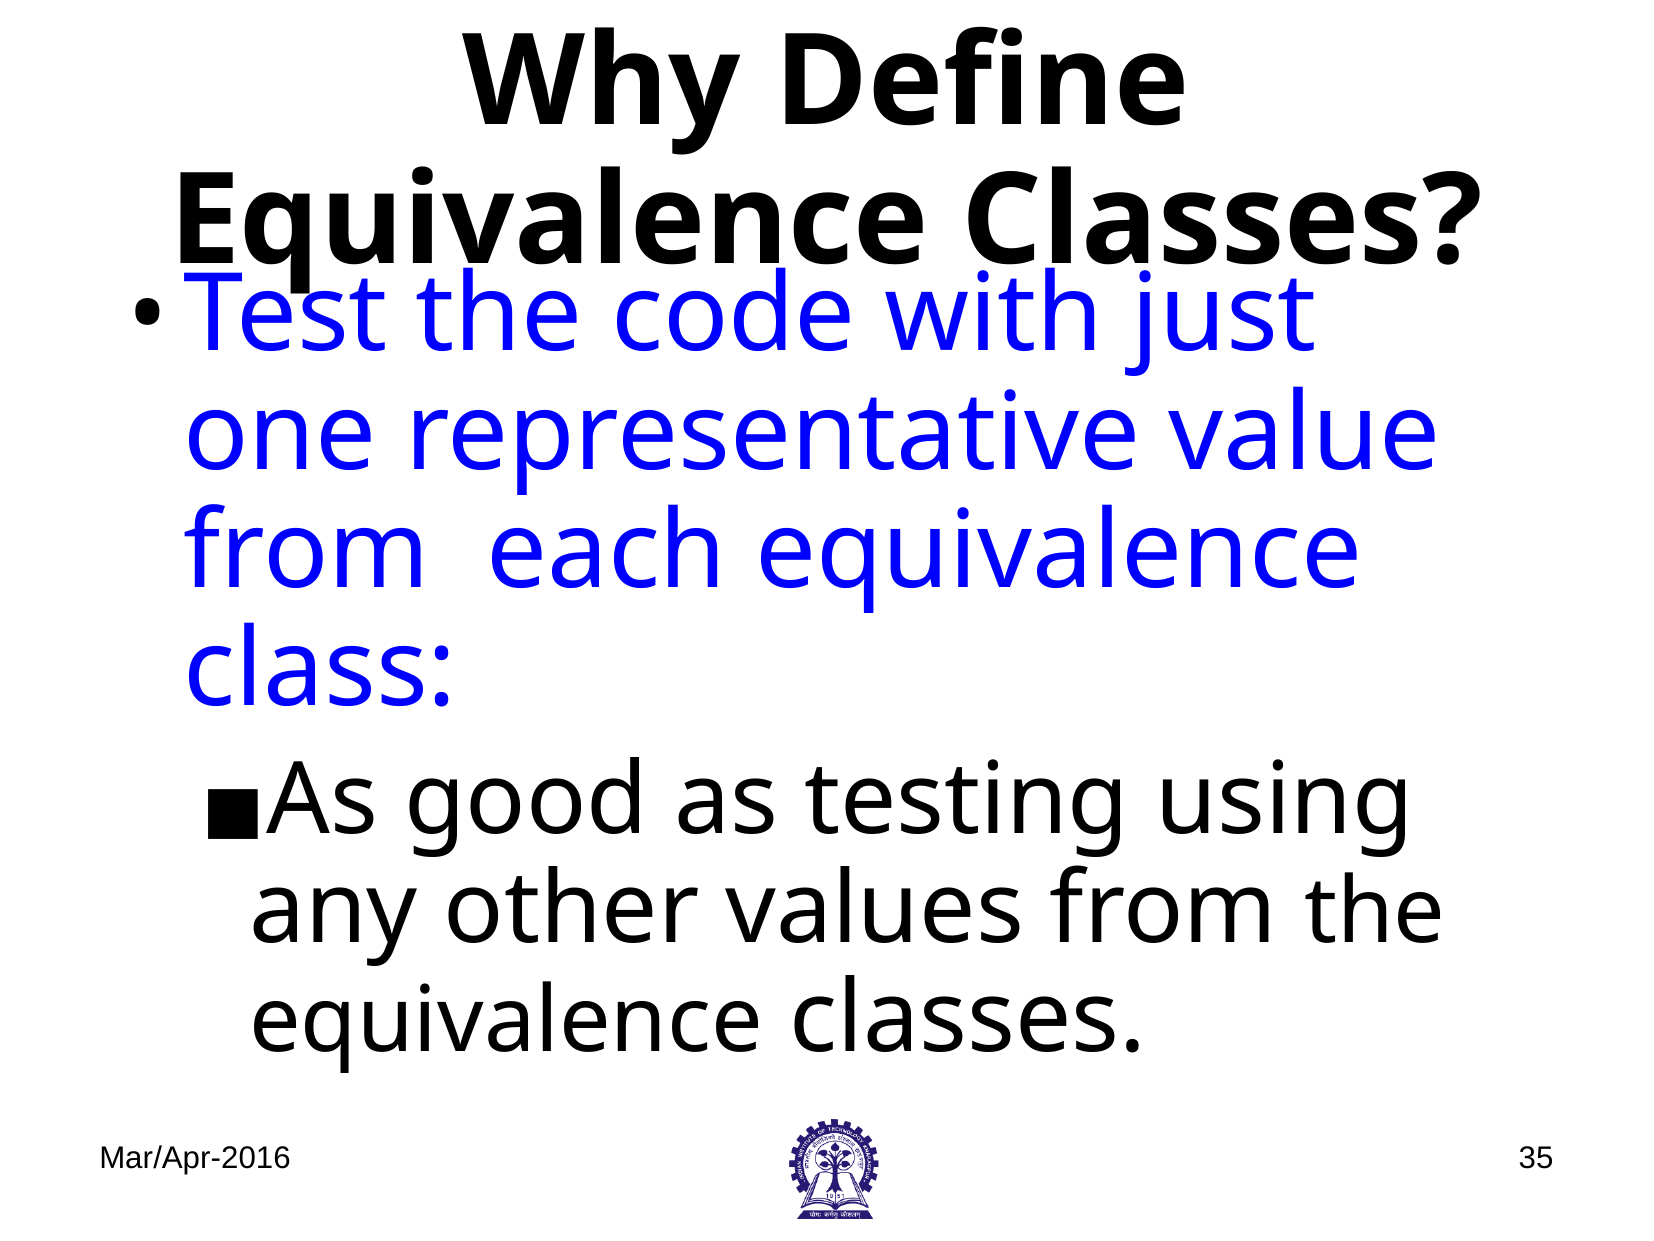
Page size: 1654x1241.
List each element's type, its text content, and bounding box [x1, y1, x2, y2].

picture [789, 1119, 879, 1219]
title Why Define Equivalence Classes? [82, 0, 1570, 313]
text_box Mar/Apr-2016 [82, 1129, 468, 1215]
text_box ‹#› [1185, 1129, 1570, 1215]
list Test the code with just one representative value from each equivalence class: As good as testing using any other values from the equivalence classes. [123, 247, 1530, 992]
